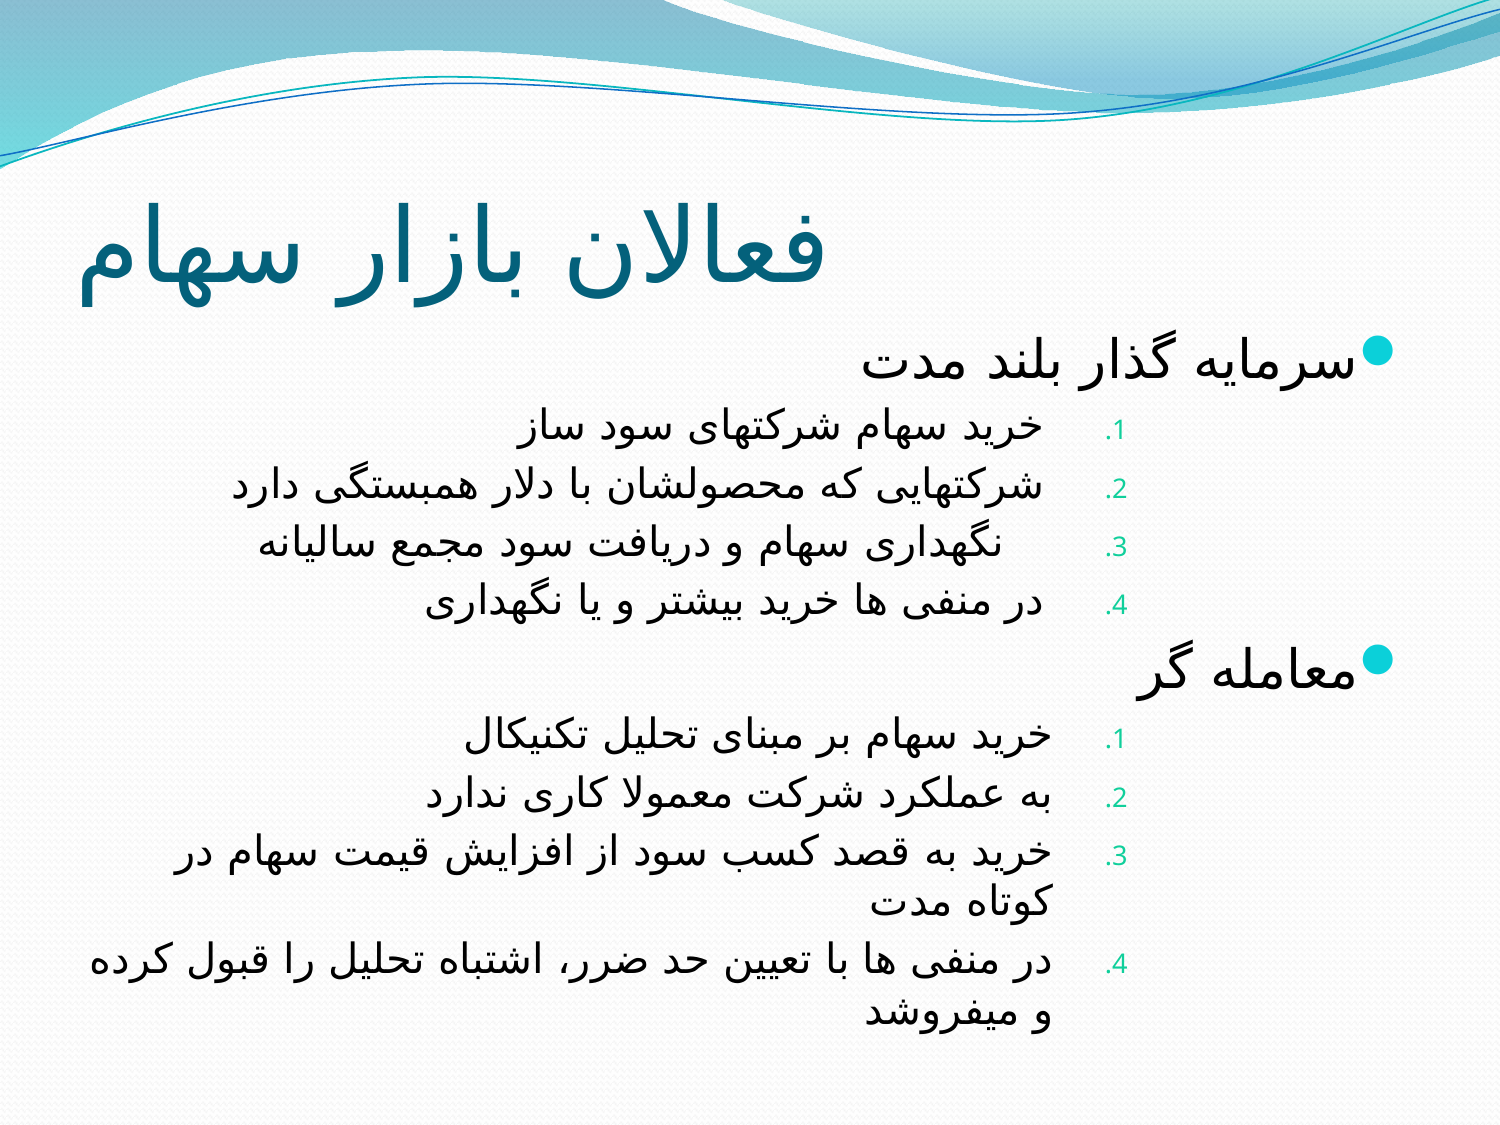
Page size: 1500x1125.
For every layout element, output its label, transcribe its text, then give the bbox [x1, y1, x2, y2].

list سرمایه گذار بلند مدت خرید سهام شرکتهای سود ساز شرکتهایی که محصولشان با دلار همبستگی دارد نگهداری سهام و دریافت سود مجمع سالیانه در منفی ها خرید بیشتر و یا نگهداری معامله گر خرید سهام بر مبنای تحلیل تکنیکال به عملکرد شرکت معمولا کاری ندارد خرید به قصد کسب سود از افزایش قیمت سهام در کوتاه مدت در منفی ها با تعیین حد ضرر، اشتباه تحلیل را قبول کرده و میفروشد [75, 317, 1425, 1038]
title فعالان بازار سهام [75, 115, 1425, 303]
